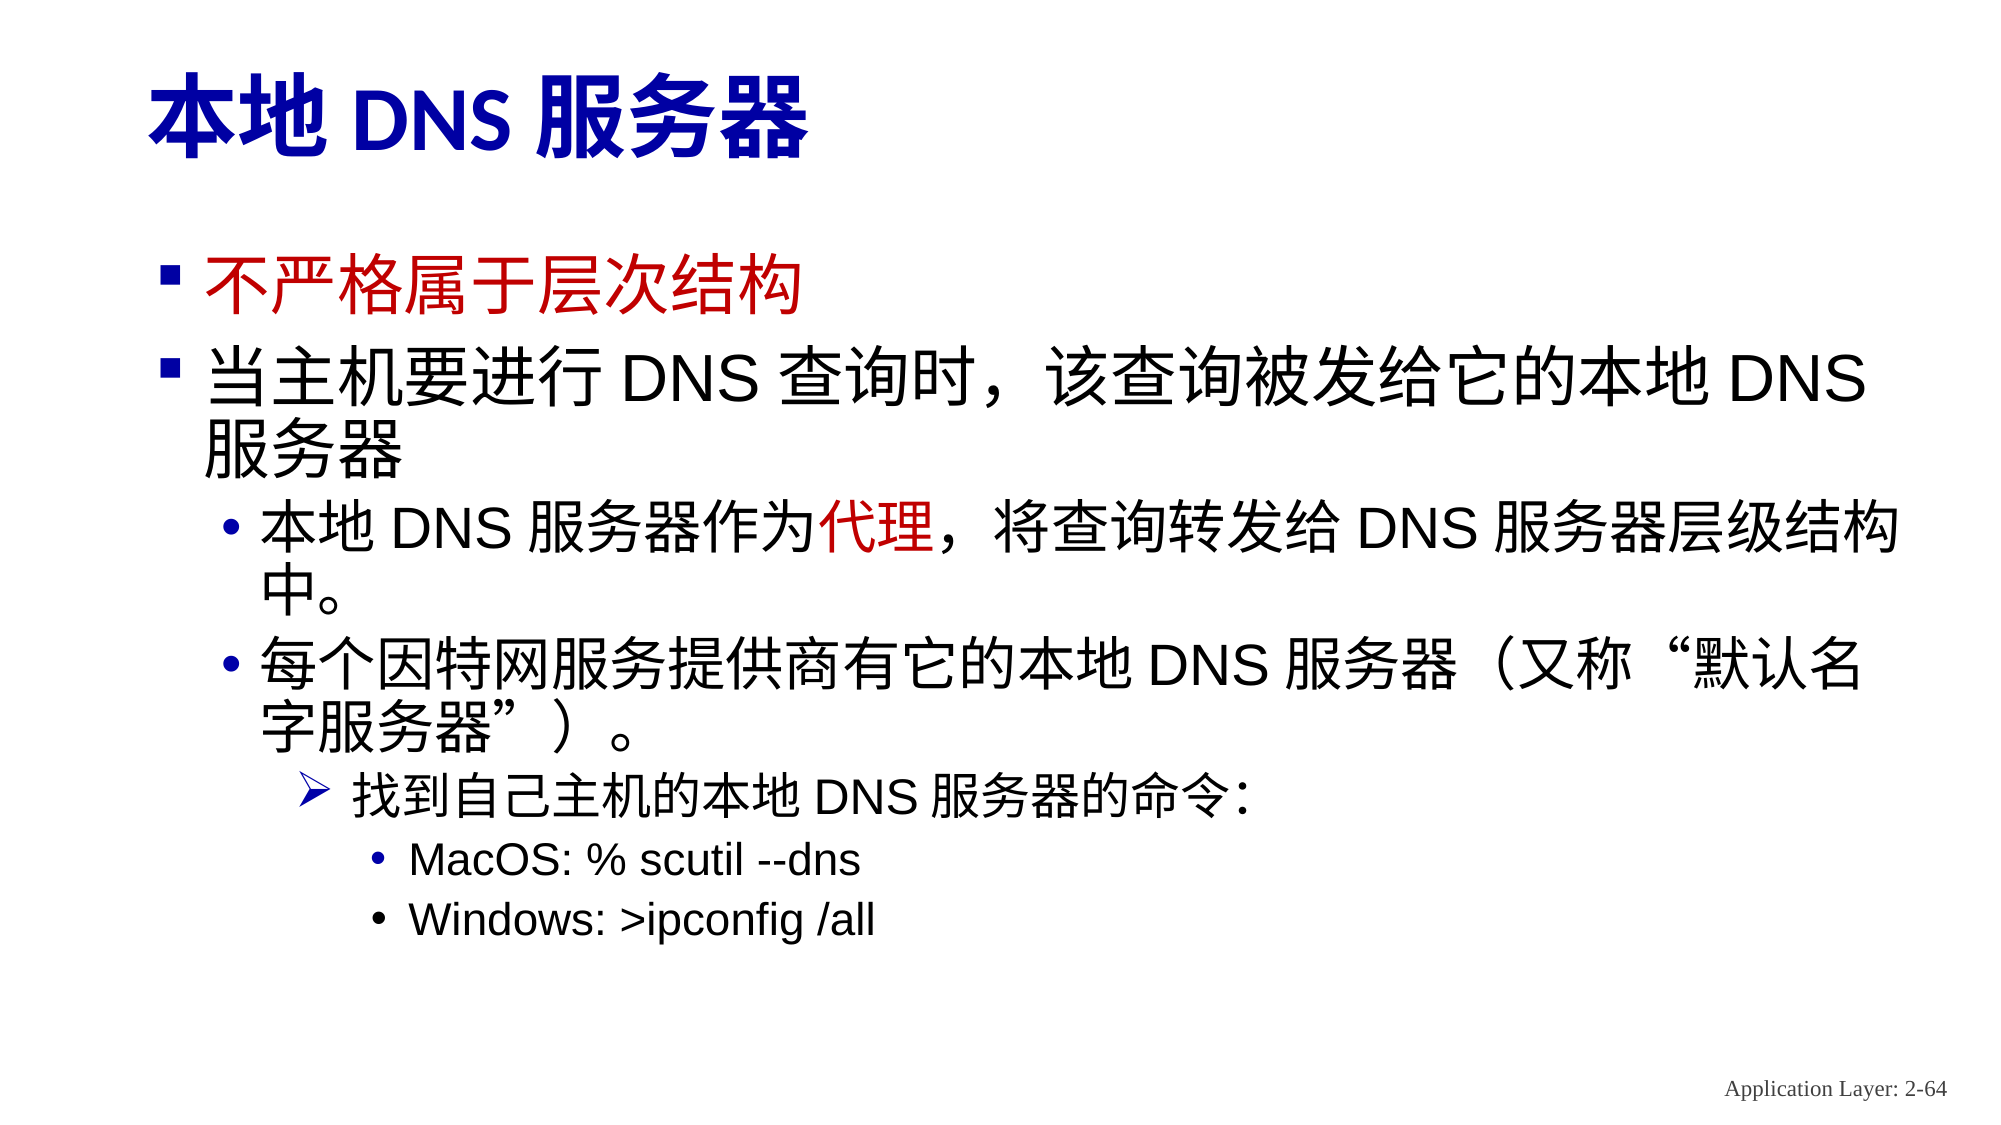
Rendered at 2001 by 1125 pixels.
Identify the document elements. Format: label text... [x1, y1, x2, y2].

text_box 不严格属于层次结构 当主机要进行DNS查询时，该查询被发给它的本地DNS服务器 本地DNS服务器作为代理，将查询转发给DNS服务器层级结构中。 每个因特网服务提供商有它的本地DNS服务器（又称“默认名字服务器”）。 找到自己主机的本地DNS服务器的命令： MacOS: % scutil --dns Windows: >ipconfig /all [130, 244, 1933, 1007]
slide_number Application Layer: 2-64 [1512, 1056, 1963, 1117]
title 本地DNS服务器 [131, 47, 1856, 195]
